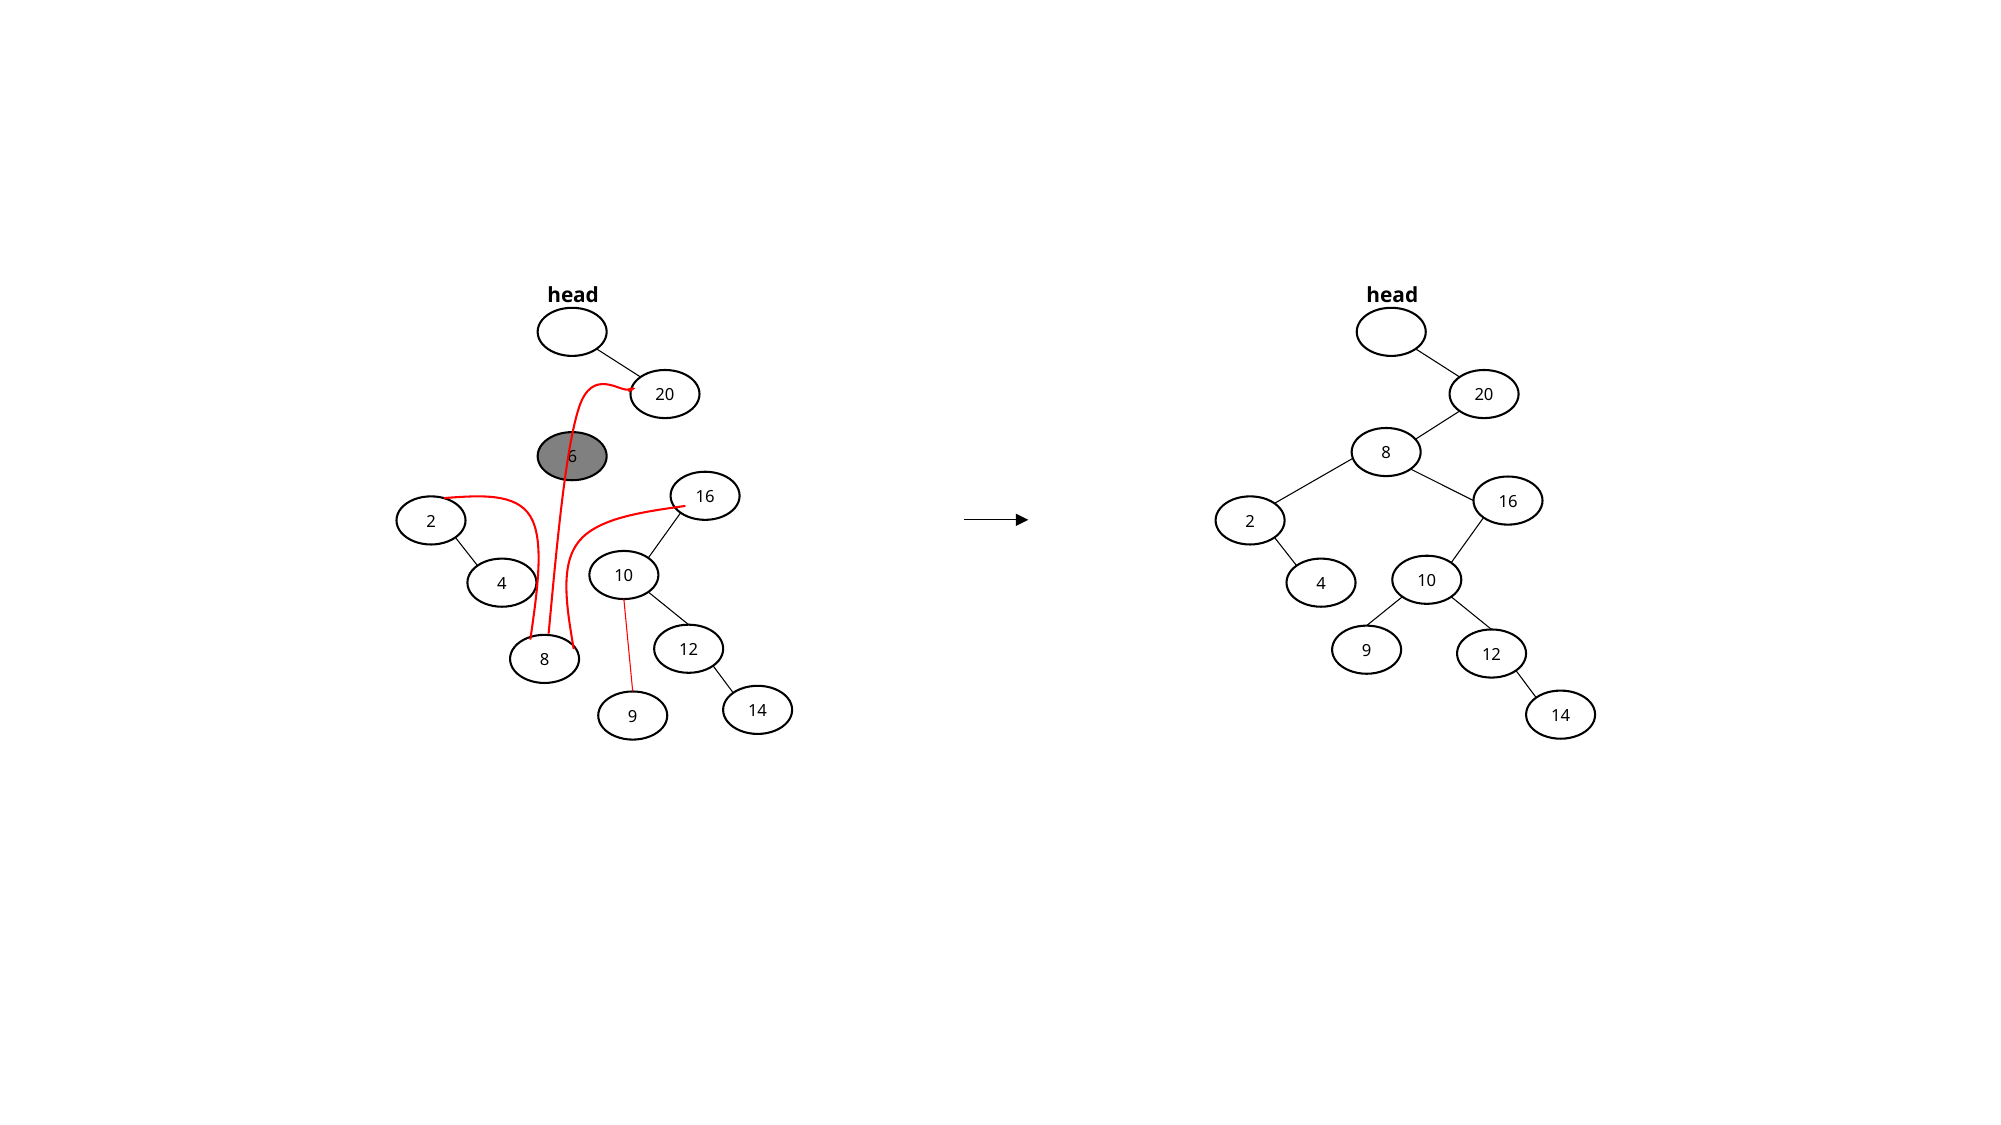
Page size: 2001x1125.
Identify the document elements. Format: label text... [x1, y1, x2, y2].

text_box 8 [509, 633, 581, 685]
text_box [1274, 537, 1297, 566]
text_box [443, 495, 540, 640]
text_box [1415, 410, 1460, 440]
text_box 14 [722, 684, 794, 735]
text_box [648, 512, 681, 558]
text_box 4 [466, 561, 510, 608]
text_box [1515, 670, 1537, 698]
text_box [648, 591, 689, 625]
text_box 14 [1525, 689, 1597, 740]
text_box 20 [629, 368, 701, 420]
text_box head [1351, 274, 1434, 314]
text_box 9 [597, 690, 669, 741]
text_box 16 [669, 470, 741, 521]
text_box [547, 383, 636, 634]
text_box [1355, 314, 1427, 357]
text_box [596, 348, 641, 377]
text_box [1415, 348, 1460, 377]
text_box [623, 598, 633, 692]
text_box 10 [613, 556, 660, 601]
text_box 12 [653, 623, 725, 674]
text_box 4 [1285, 557, 1357, 608]
text_box 8 [1350, 426, 1422, 478]
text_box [455, 537, 478, 566]
text_box 20 [1448, 368, 1520, 420]
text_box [1451, 517, 1484, 563]
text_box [712, 665, 734, 693]
text_box head [532, 274, 615, 314]
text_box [1366, 596, 1403, 626]
text_box 9 [1331, 624, 1403, 675]
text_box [1451, 596, 1492, 630]
text_box 6 [536, 431, 571, 481]
text_box 2 [1214, 495, 1286, 546]
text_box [1274, 456, 1357, 504]
text_box 2 [395, 495, 464, 546]
text_box [565, 504, 686, 650]
text_box 10 [1391, 554, 1463, 605]
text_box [1410, 468, 1474, 501]
text_box 16 [1472, 475, 1544, 526]
text_box 12 [1456, 628, 1528, 679]
text_box [536, 314, 608, 357]
